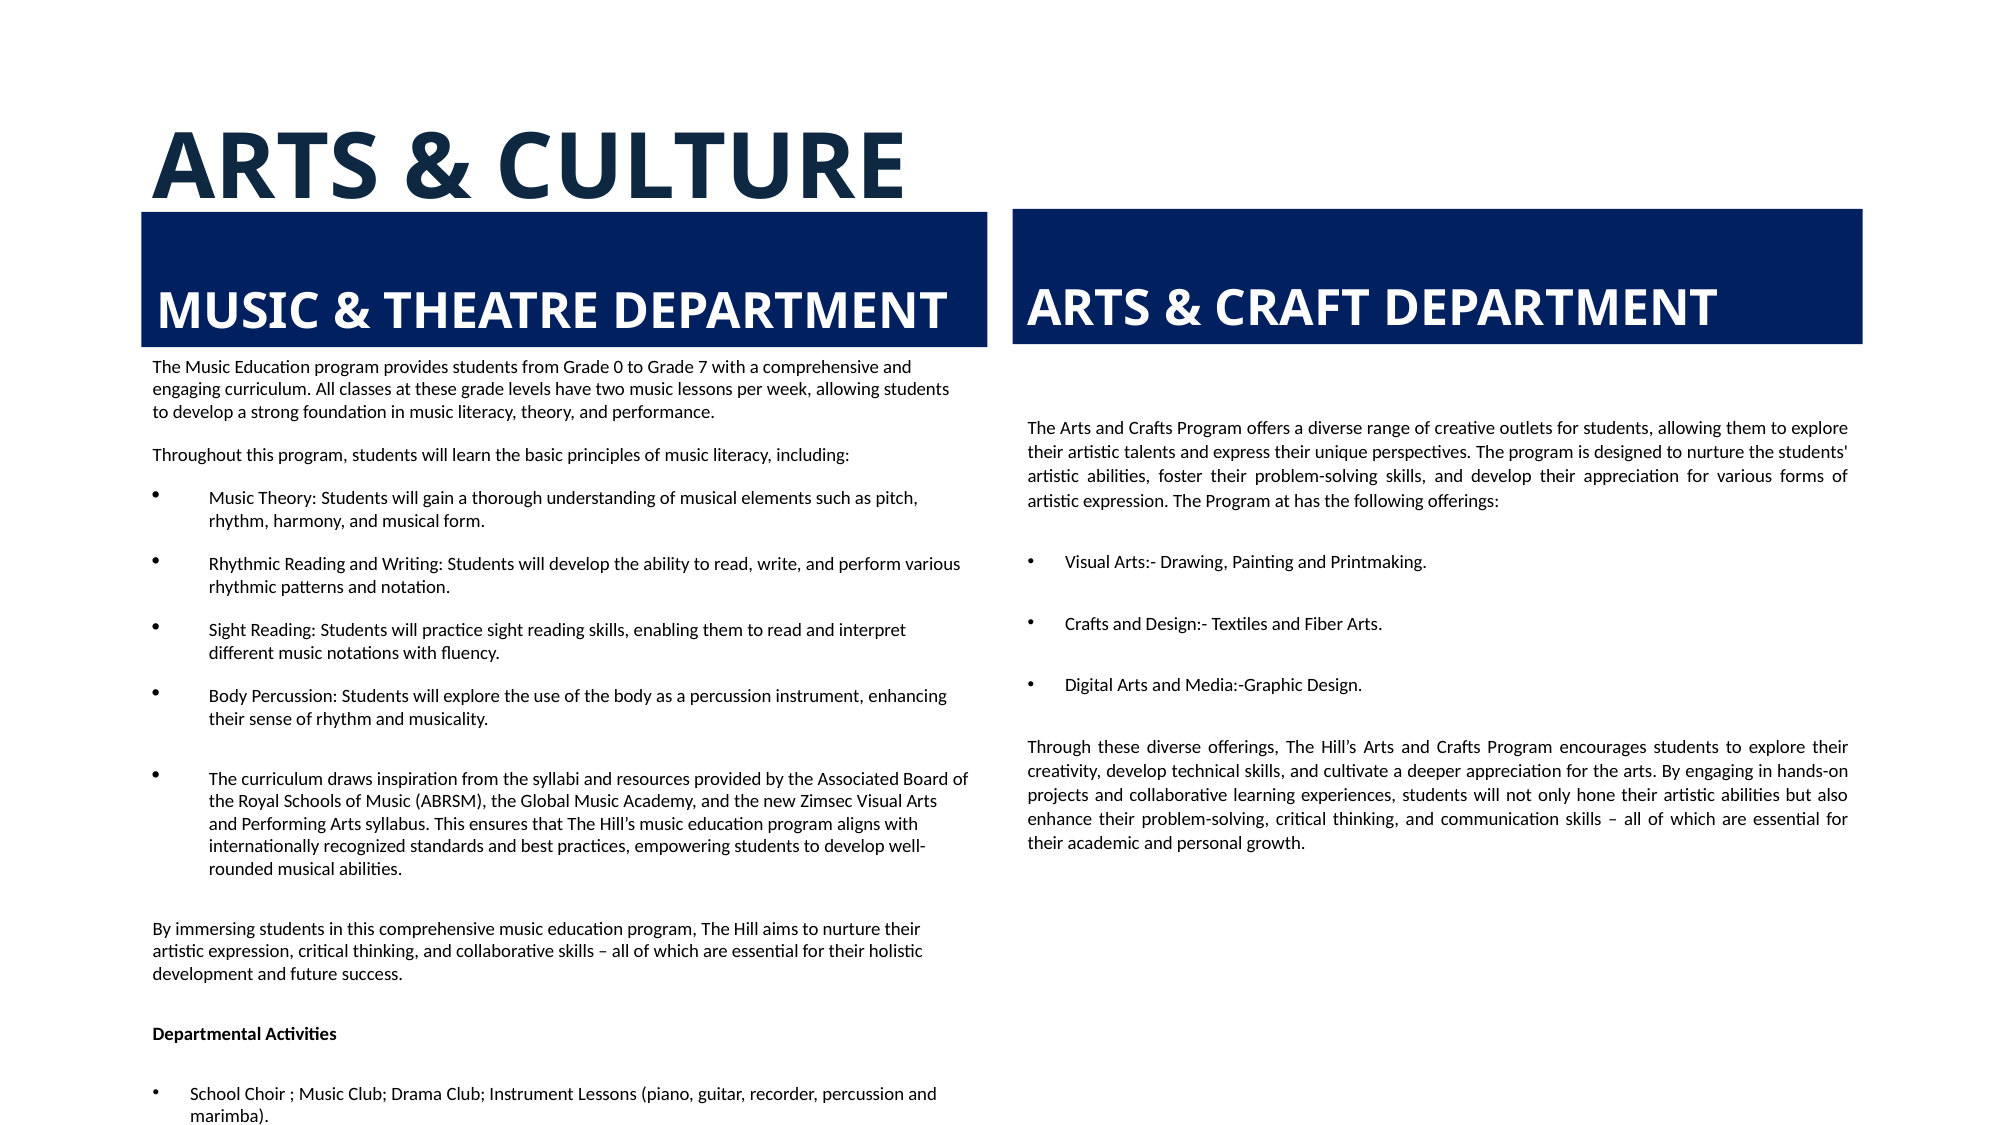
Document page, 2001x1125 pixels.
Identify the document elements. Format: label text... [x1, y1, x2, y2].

list MUSIC & THEATRE DEPARTMENT [141, 211, 988, 348]
list The Music Education program provides students from Grade 0 to Grade 7 with a comprehensive and engaging curriculum. All classes at these grade levels have two music lessons per week, allowing students to develop a strong foundation in music literacy, theory, and performance. Throughout this program, students will learn the basic principles of music literacy, including: Music Theory: Students will gain a thorough understanding of musical elements such as pitch, rhythm, harmony, and musical form. Rhythmic Reading and Writing: Students will develop the ability to read, write, and perform various rhythmic patterns and notation. Sight Reading: Students will practice sight reading skills, enabling them to read and interpret different music notations with fluency. Body Percussion: Students will explore the use of the body as a percussion instrument, enhancing their sense of rhythm and musicality. The curriculum draws inspiration from the syllabi and resources provided by the Associated Board of the Royal Schools of Music (ABRSM), the Global Music Academy, and the new Zimsec Visual Arts and Performing Arts syllabus. This ensures that The Hill’s music education program aligns with internationally recognized standards and best practices, empowering students to develop well-rounded musical abilities. By immersing students in this comprehensive music education program, The Hill aims to nurture their artistic expression, critical thinking, and collaborative skills – all of which are essential for their holistic development and future success. Departmental Activities School Choir ; Music Club; Drama Club; Instrument Lessons (piano, guitar, recorder, percussion and marimba). [137, 347, 984, 1016]
list ARTS & CRAFT DEPARTMENT [1012, 208, 1863, 345]
title ARTS & CULTURE [137, 59, 1863, 278]
list The Arts and Crafts Program offers a diverse range of creative outlets for students, allowing them to explore their artistic talents and express their unique perspectives. The program is designed to nurture the students' artistic abilities, foster their problem-solving skills, and develop their appreciation for various forms of artistic expression. The Program at has the following offerings: Visual Arts:- Drawing, Painting and Printmaking. Crafts and Design:- Textiles and Fiber Arts. Digital Arts and Media:-Graphic Design. Through these diverse offerings, The Hill’s Arts and Crafts Program encourages students to explore their creativity, develop technical skills, and cultivate a deeper appreciation for the arts. By engaging in hands-on projects and collaborative learning experiences, students will not only hone their artistic abilities but also enhance their problem-solving, critical thinking, and communication skills – all of which are essential for their academic and personal growth. [1012, 347, 1863, 1016]
